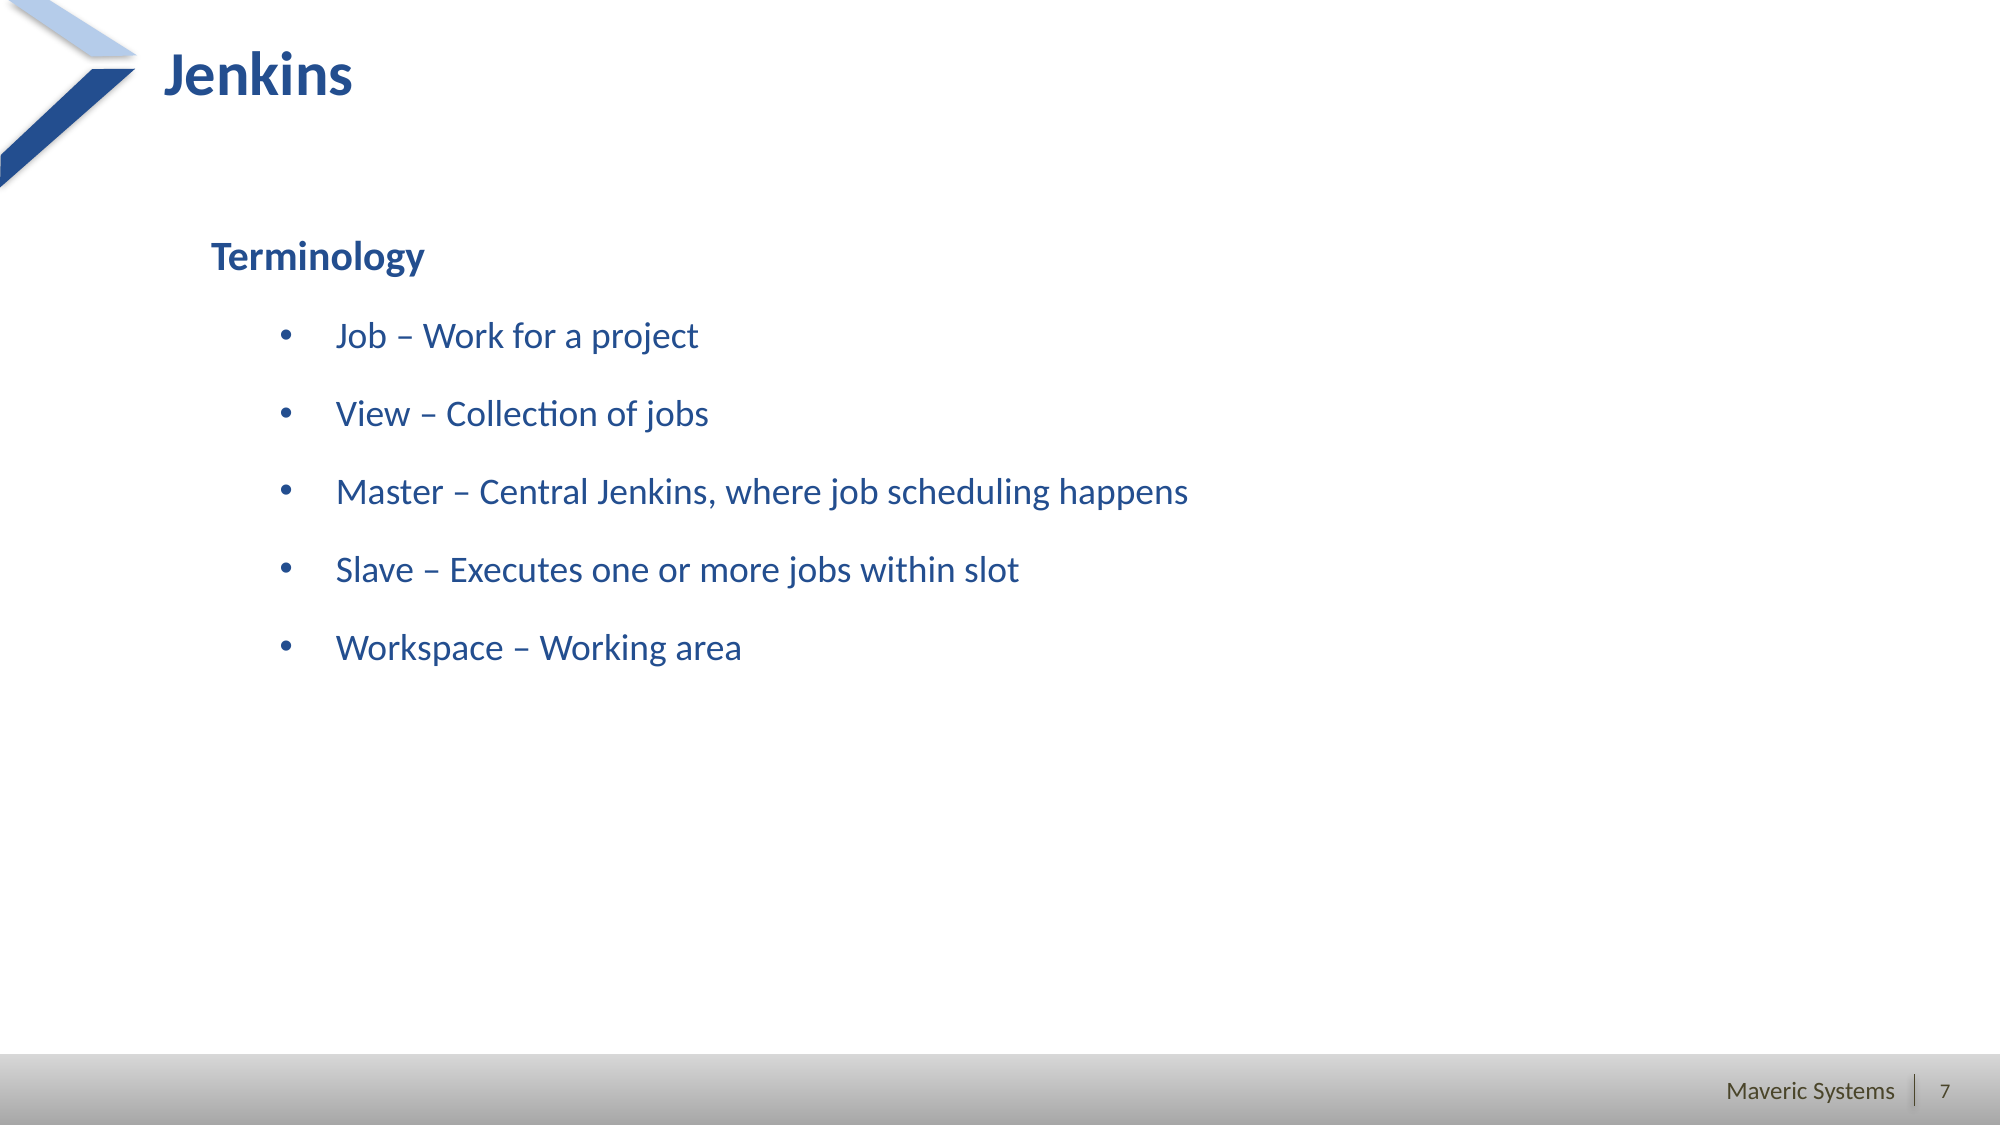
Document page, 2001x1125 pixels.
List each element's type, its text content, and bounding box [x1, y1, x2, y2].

text_box Terminology Job – Work for a project View – Collection of jobs Master – Central Jenkins, where job scheduling happens Slave – Executes one or more jobs within slot Workspace – Working area [189, 221, 1932, 857]
title Jenkins [164, 32, 1957, 109]
